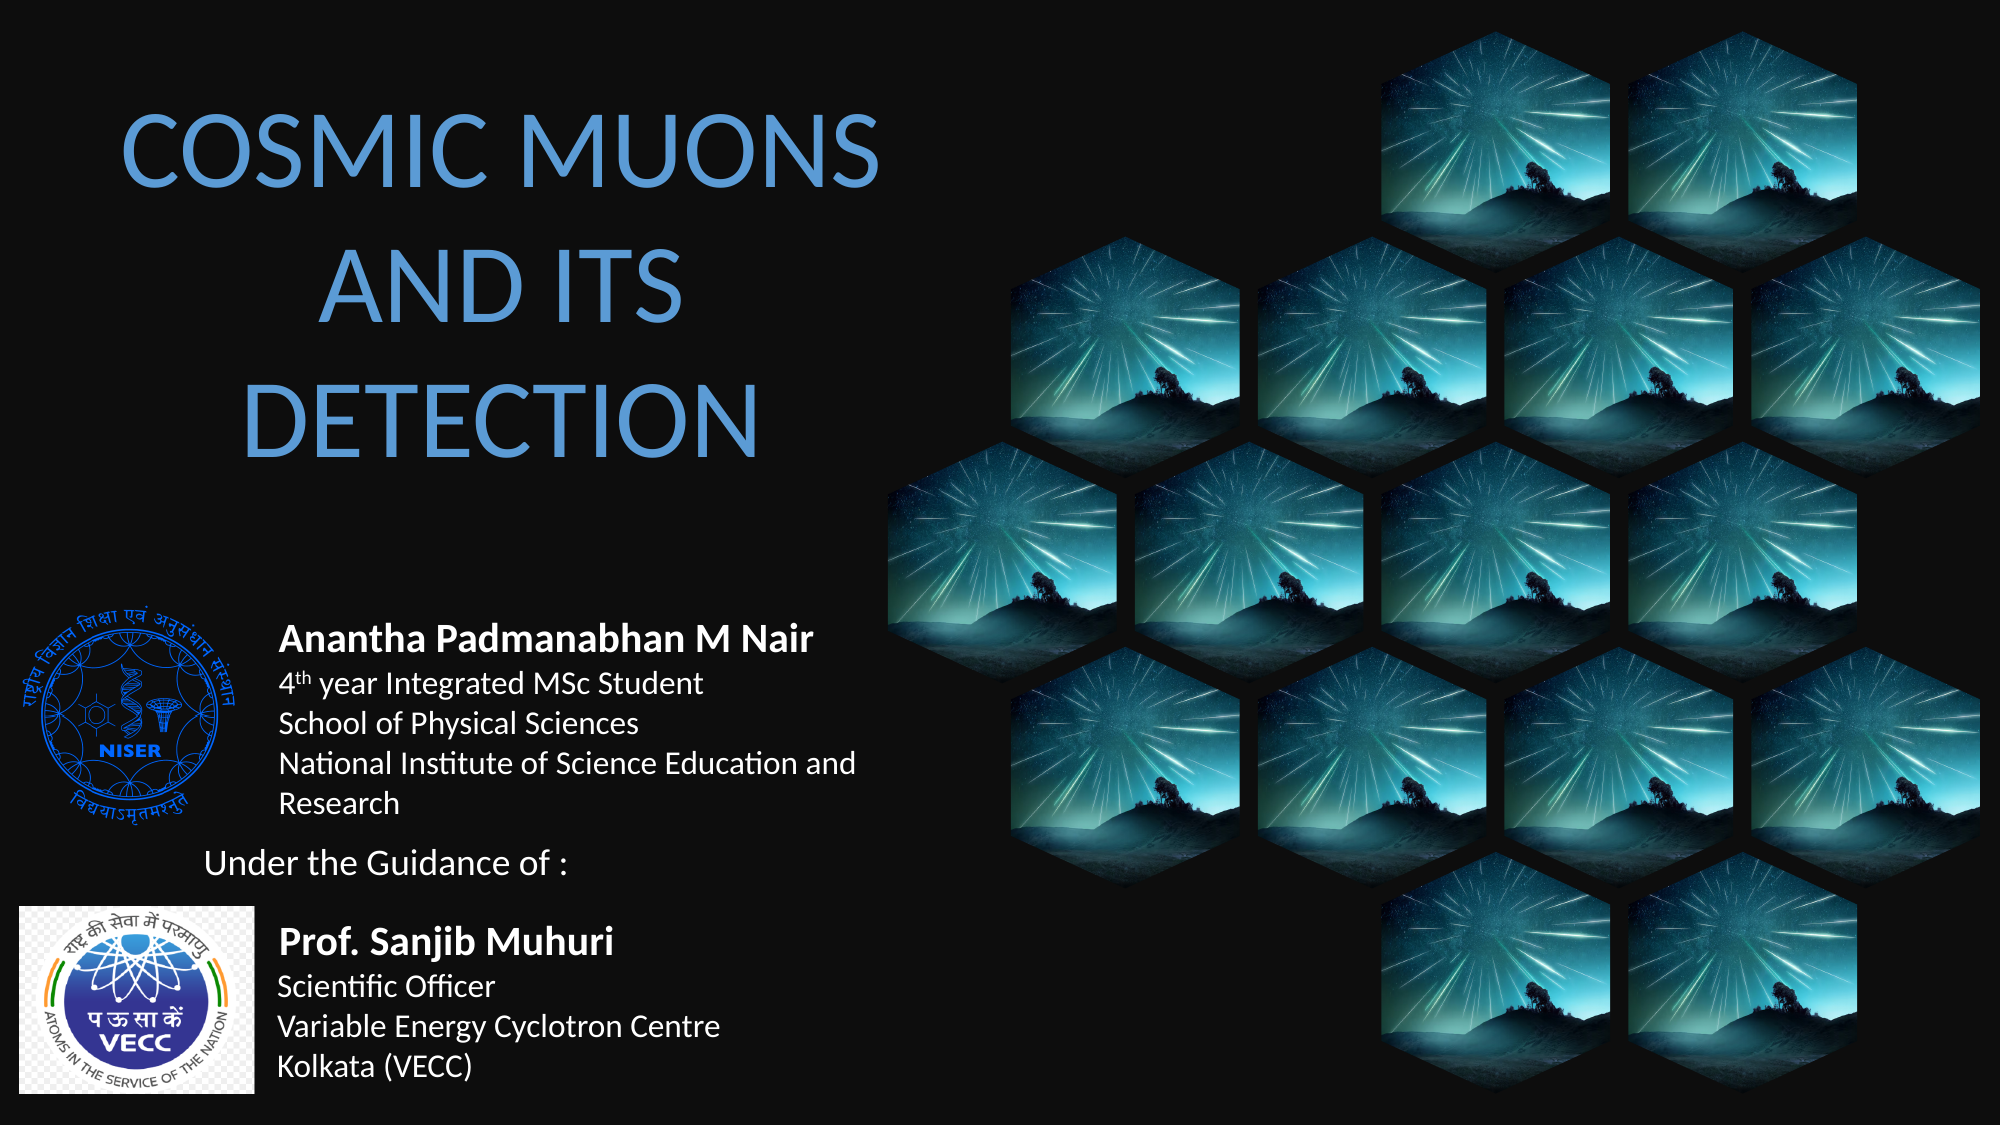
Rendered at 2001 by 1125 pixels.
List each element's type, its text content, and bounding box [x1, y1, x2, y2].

text_box COSMIC MUONS AND ITS DETECTION [42, 67, 887, 488]
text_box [887, 31, 1980, 1094]
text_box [19, 603, 887, 1094]
